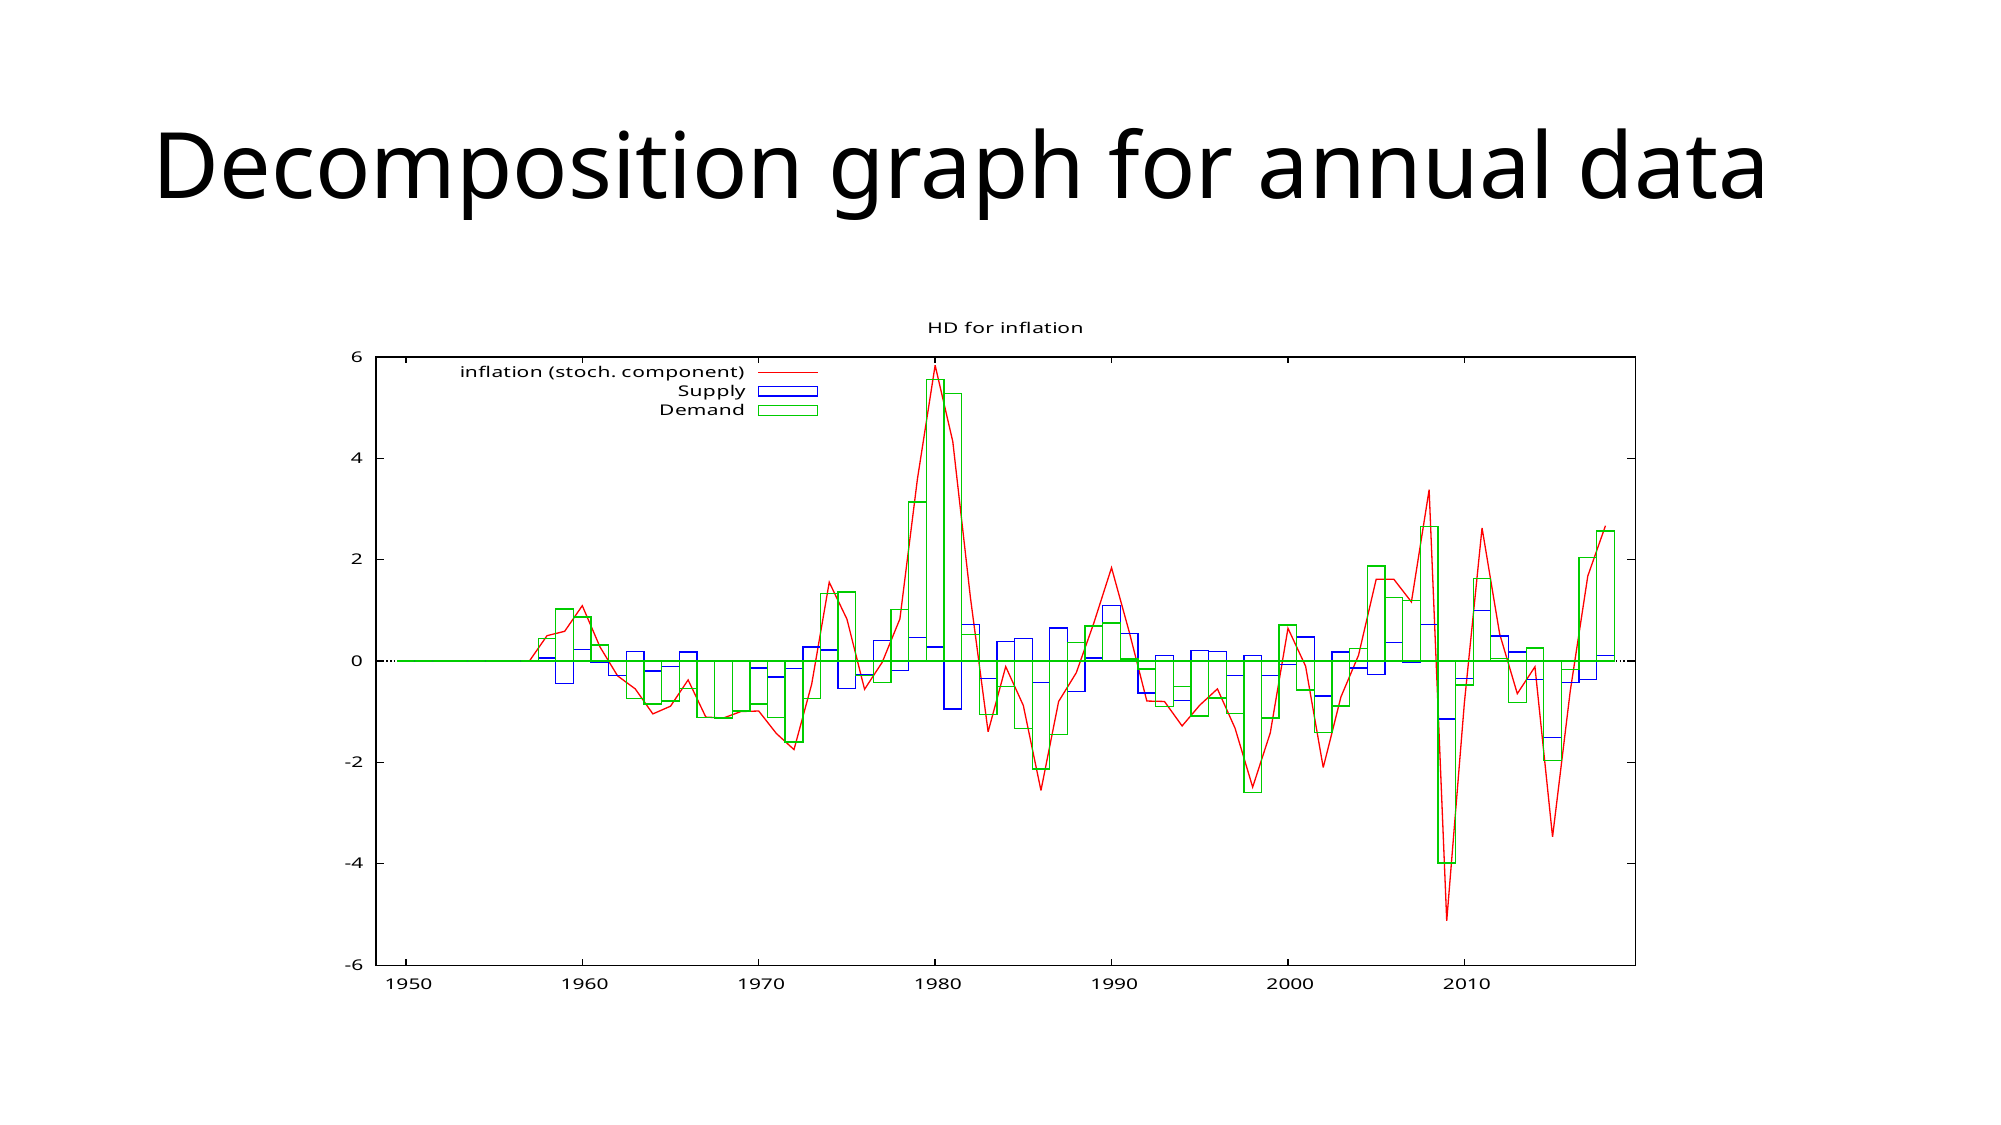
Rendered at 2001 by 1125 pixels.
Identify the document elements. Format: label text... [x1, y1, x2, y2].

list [318, 299, 1676, 1014]
title Decomposition graph for annual data [137, 59, 1863, 278]
